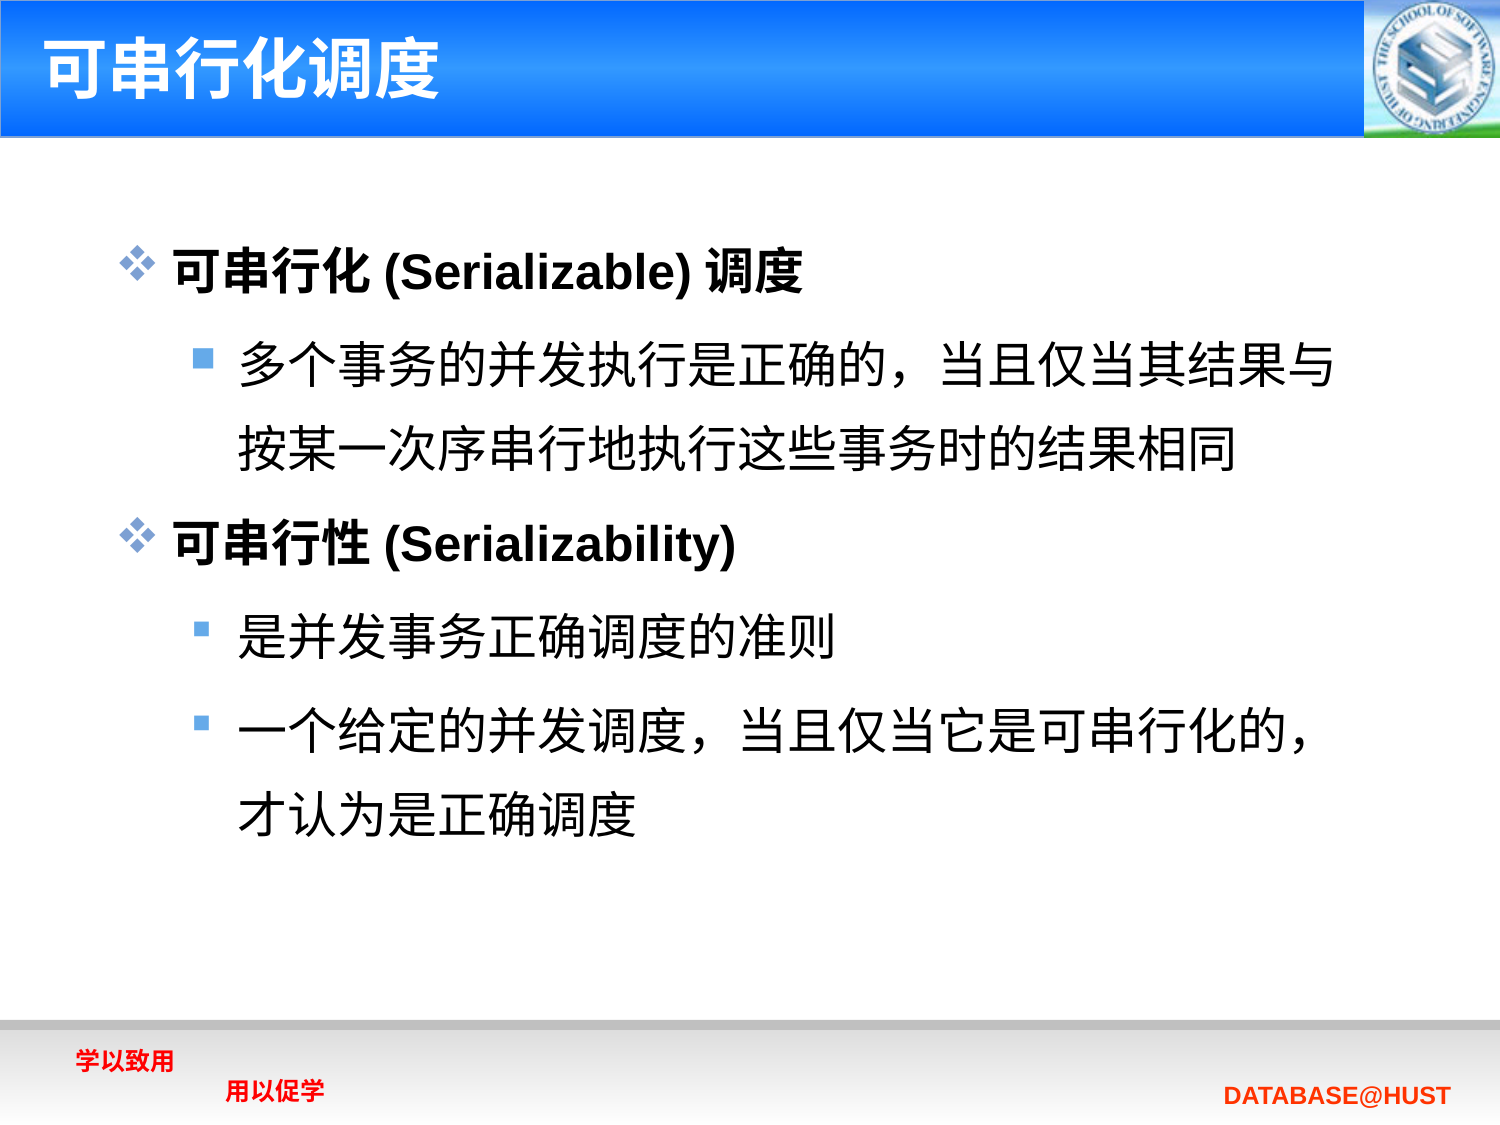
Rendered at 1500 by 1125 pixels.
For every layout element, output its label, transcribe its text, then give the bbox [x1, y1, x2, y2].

list 可串行化(Serializable)调度 多个事务的并发执行是正确的，当且仅当其结果与按某一次序串行地执行这些事务时的结果相同 可串行性(Serializability) 是并发事务正确调度的准则 一个给定的并发调度，当且仅当它是可串行化的，才认为是正确调度 [100, 208, 1376, 917]
title 可串行化调度 [26, 19, 1376, 126]
picture [1364, 0, 1500, 138]
